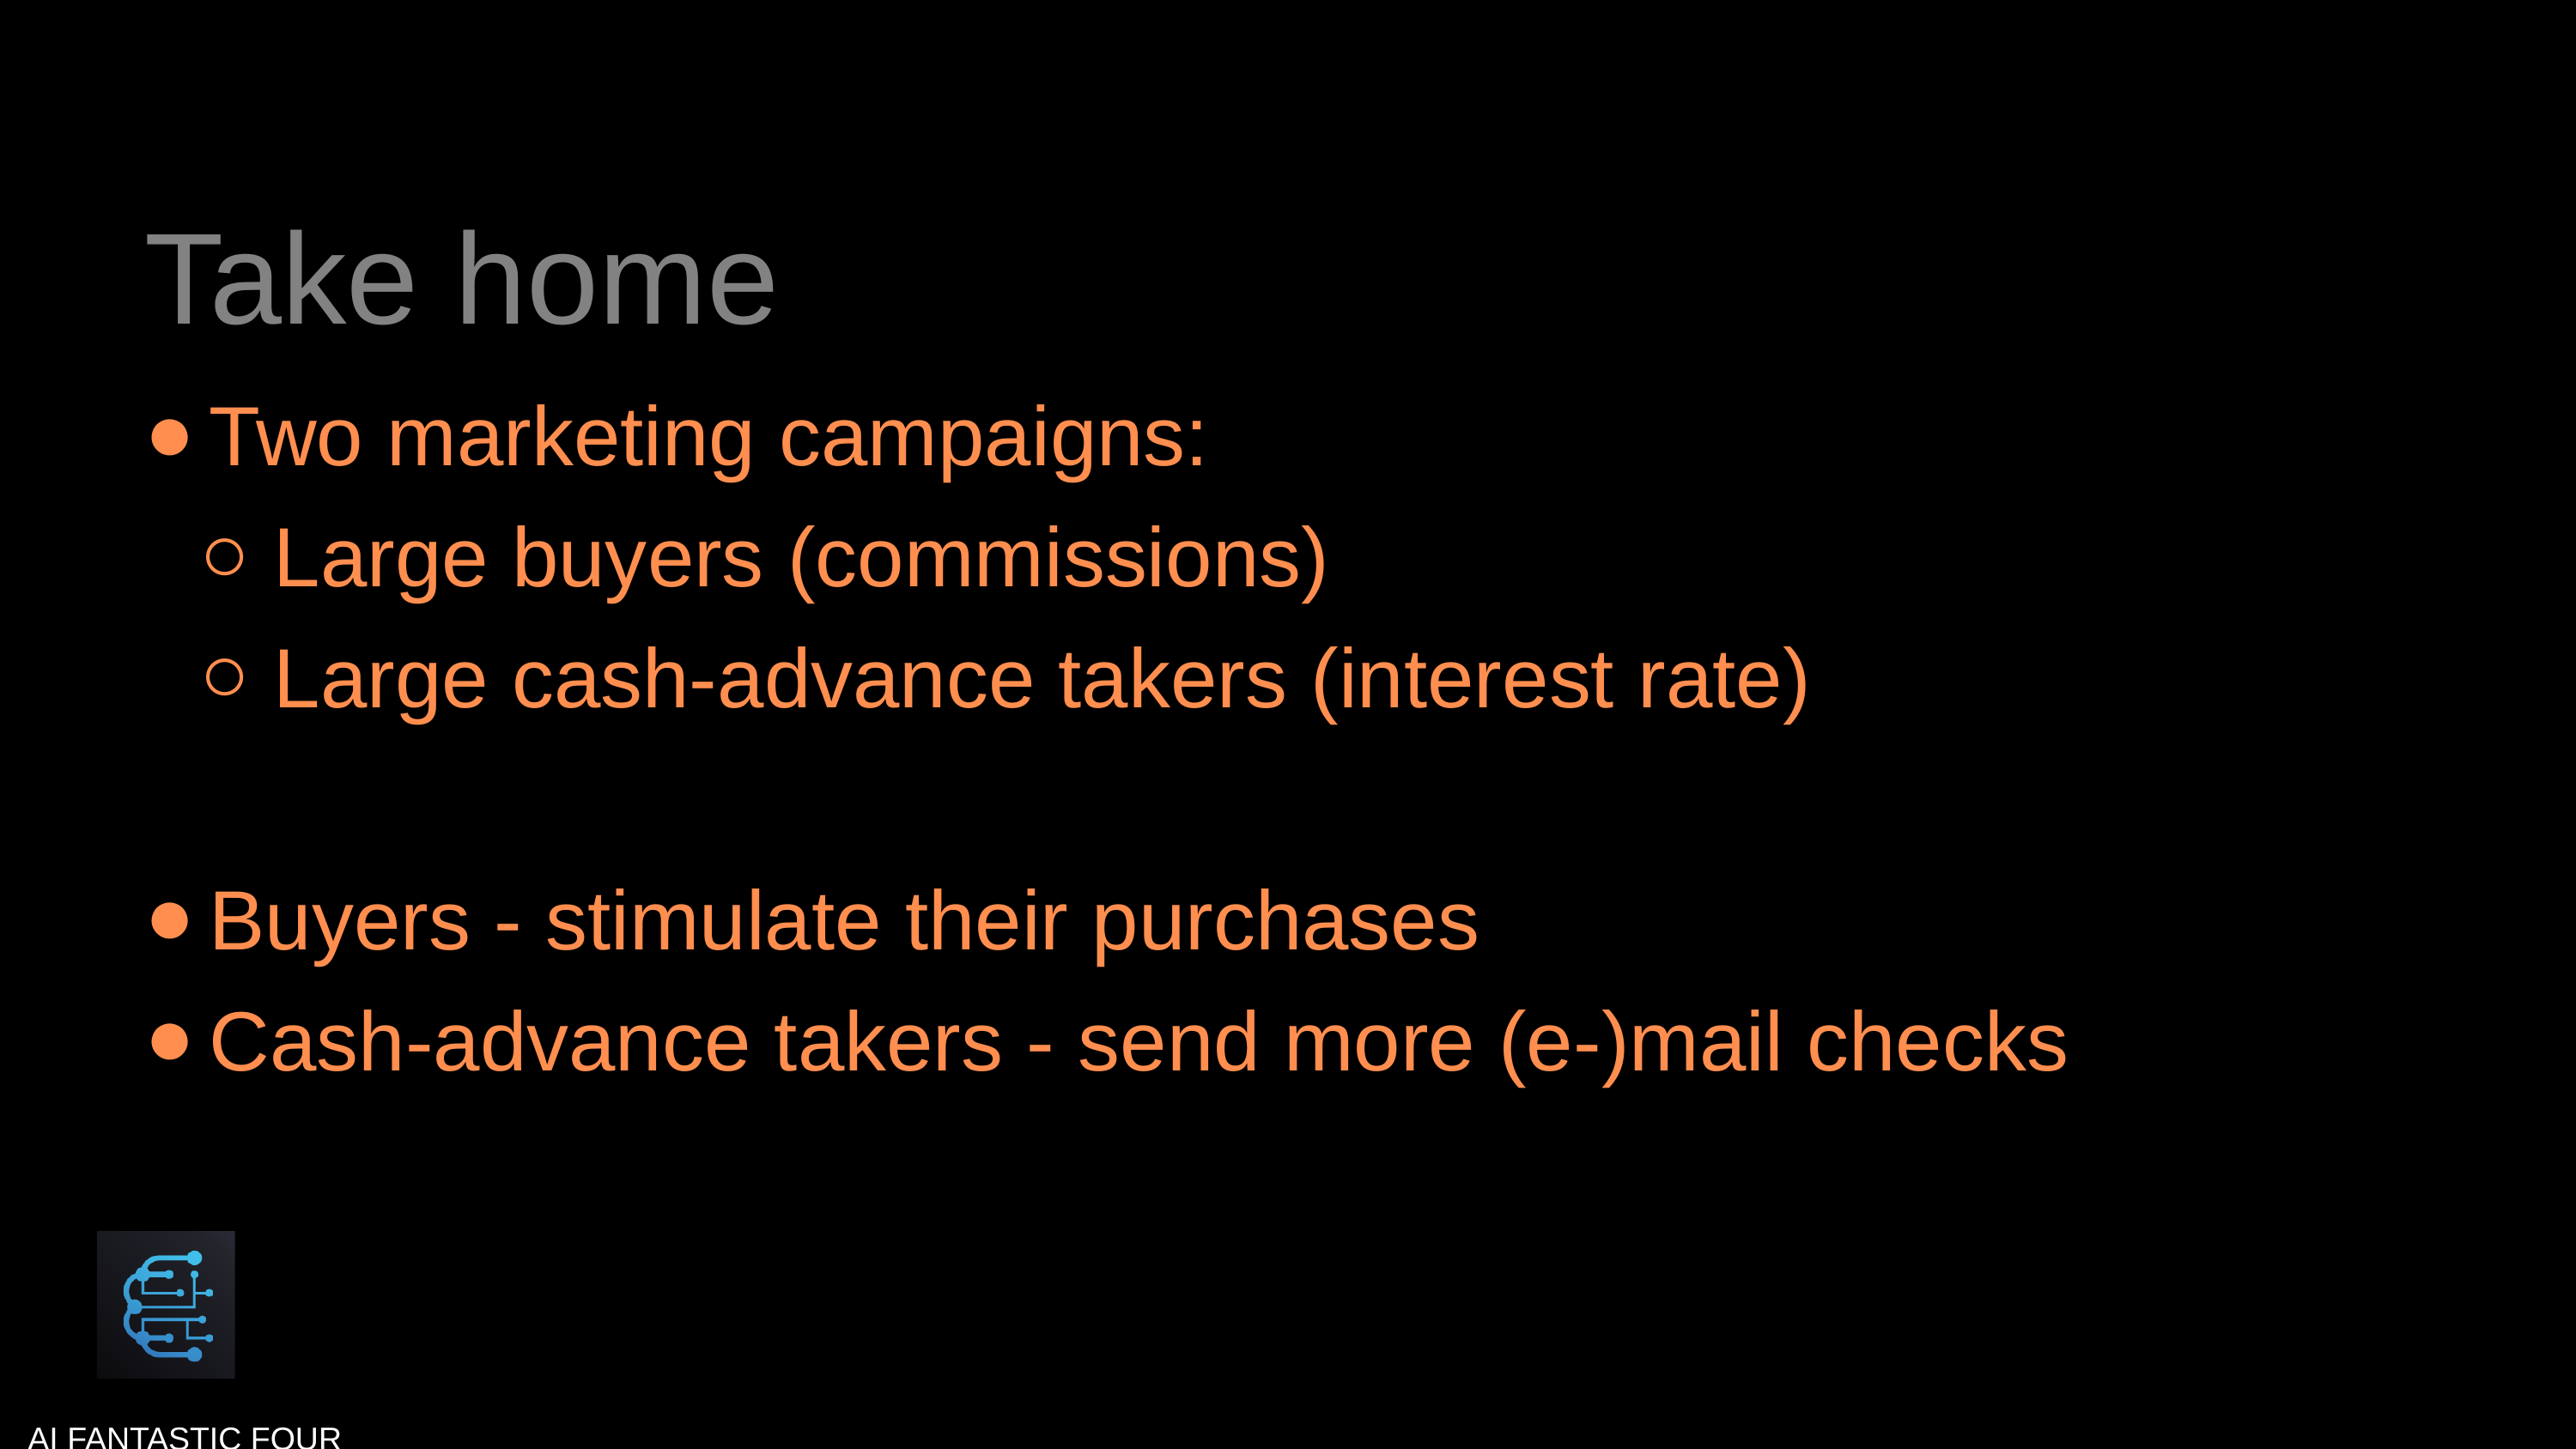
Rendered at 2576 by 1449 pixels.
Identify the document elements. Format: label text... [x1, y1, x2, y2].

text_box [27, 1231, 597, 1436]
text_box Take home [144, 146, 2082, 350]
text_box Two marketing campaigns: Large buyers (commissions) Large cash-advance takers (interest rate) Buyers - stimulate their purchases Cash-advance takers - send more (e-)mail checks [144, 361, 2464, 1088]
